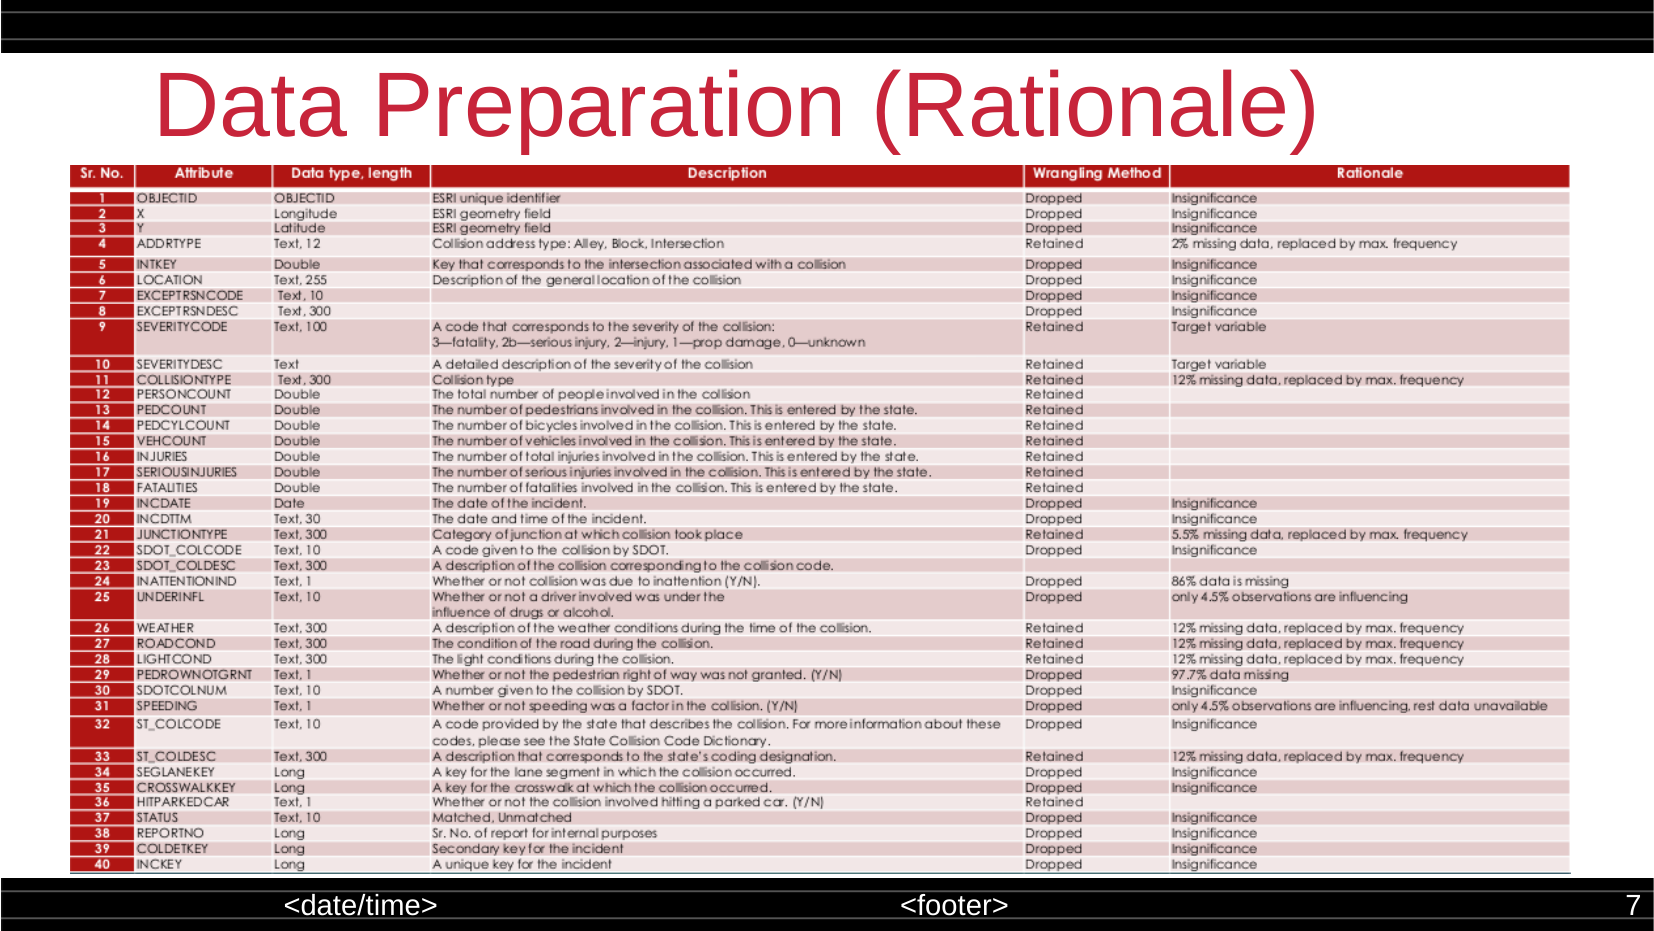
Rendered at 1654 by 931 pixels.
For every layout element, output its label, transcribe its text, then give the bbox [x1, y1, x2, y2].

picture [70, 165, 1572, 875]
picture [1, 0, 1654, 53]
text_box Data Preparation (Rationale) [153, 48, 1477, 151]
picture [1, 878, 1654, 931]
